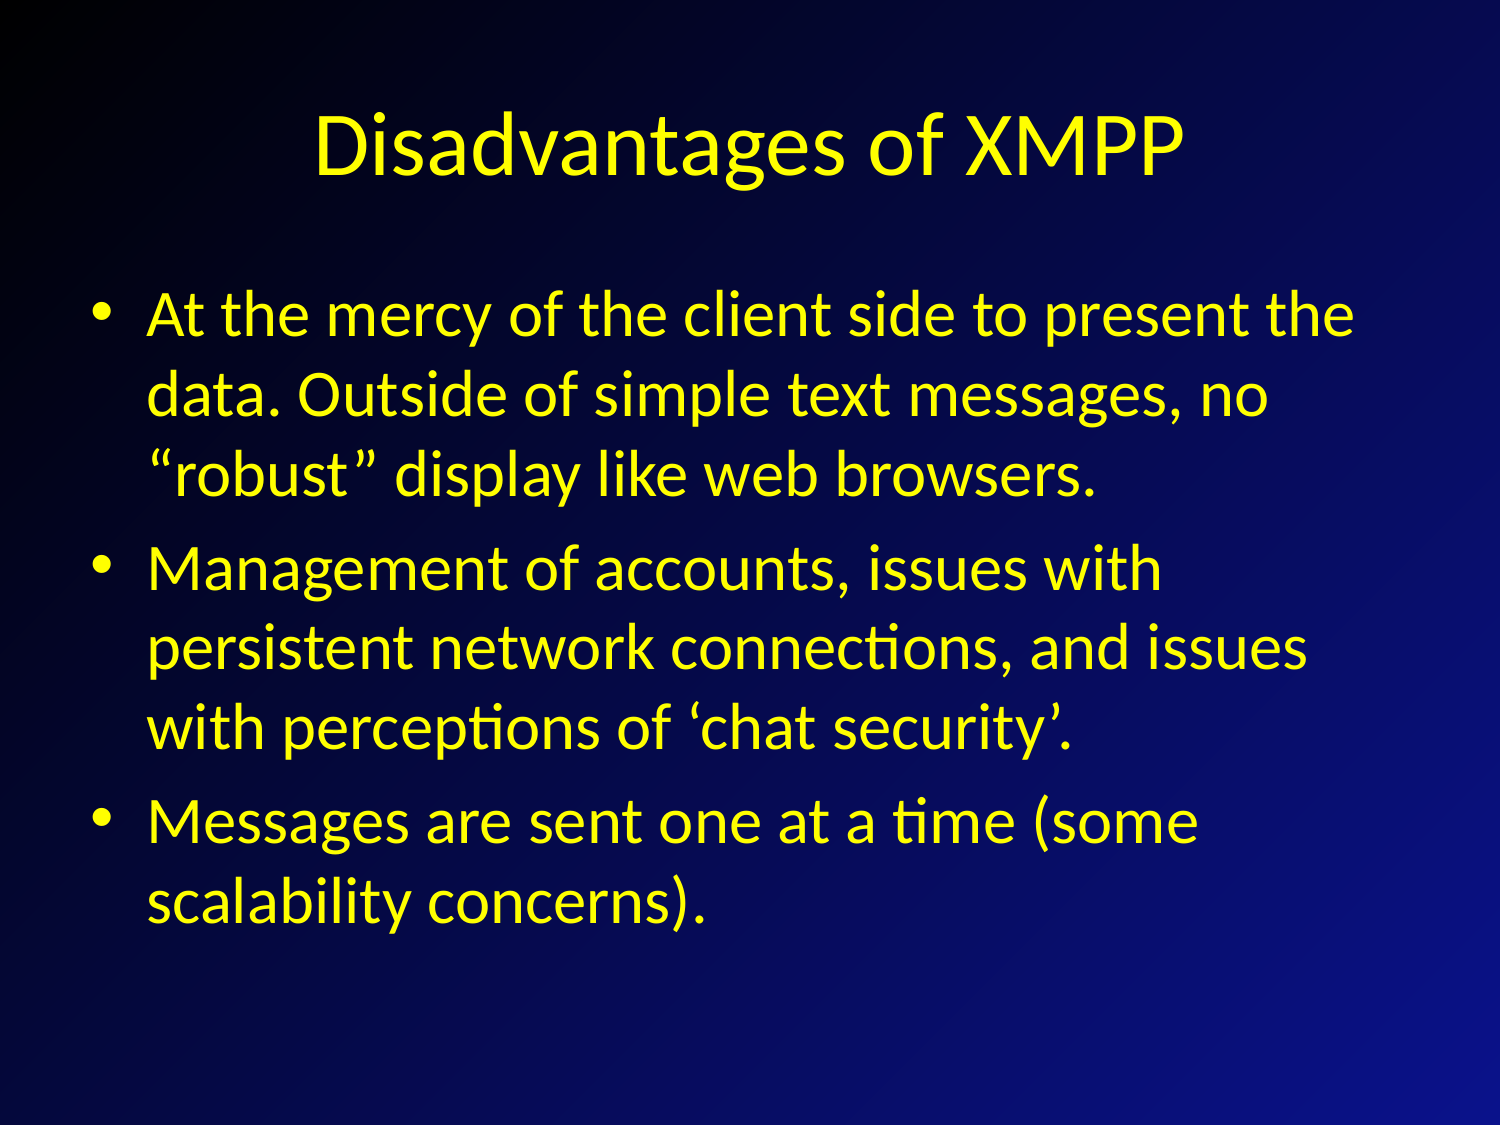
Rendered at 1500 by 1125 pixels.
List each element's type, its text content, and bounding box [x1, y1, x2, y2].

title Disadvantages of XMPP [75, 45, 1425, 233]
list At the mercy of the client side to present the data. Outside of simple text messages, no “robust” display like web browsers. Management of accounts, issues with persistent network connections, and issues with perceptions of ‘chat security’. Messages are sent one at a time (some scalability concerns). [75, 262, 1425, 1005]
